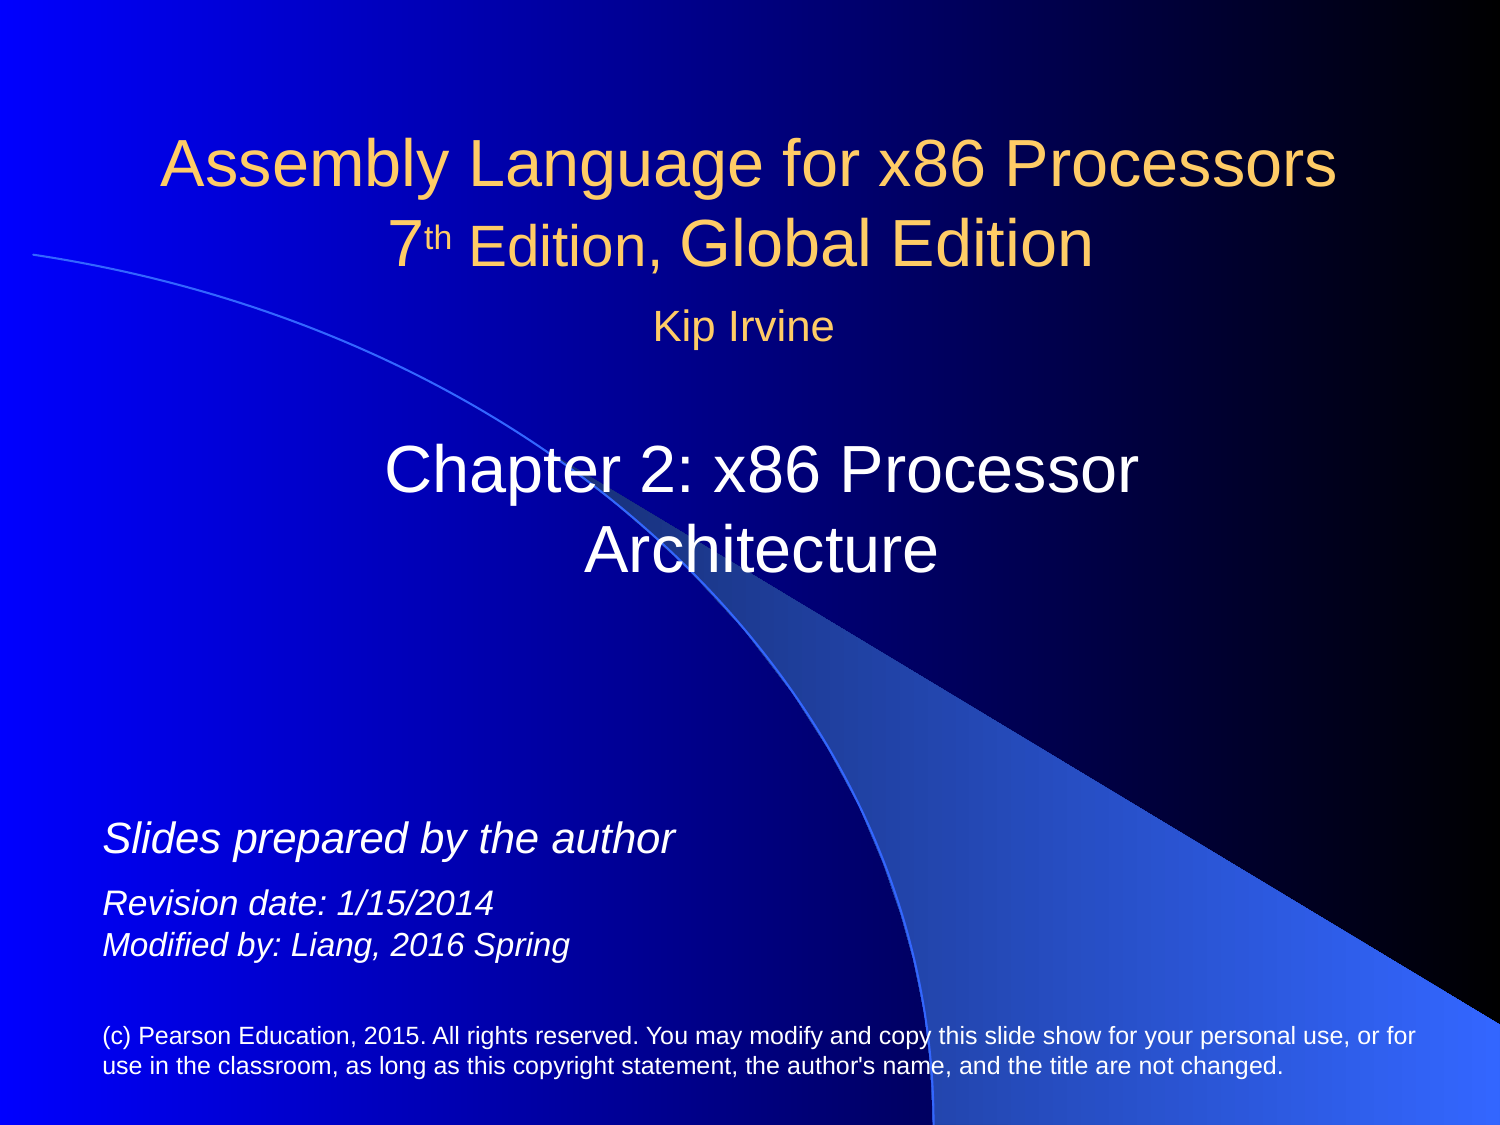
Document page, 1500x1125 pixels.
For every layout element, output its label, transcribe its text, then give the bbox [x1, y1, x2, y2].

text_box (c) Pearson Education, 2015. All rights reserved. You may modify and copy this slide show for your personal use, or for use in the classroom, as long as this copyright statement, the author's name, and the title are not changed. [87, 1012, 1438, 1088]
title Assembly Language for x86 Processors 7th Edition, Global Edition [112, 99, 1388, 288]
subtitle Chapter 2: x86 Processor Architecture [237, 362, 1288, 650]
text_box Slides prepared by the author Revision date: 1/15/2014 Modified by: Liang, 2016 Spring [87, 787, 938, 986]
text_box Kip Irvine [474, 275, 1013, 373]
